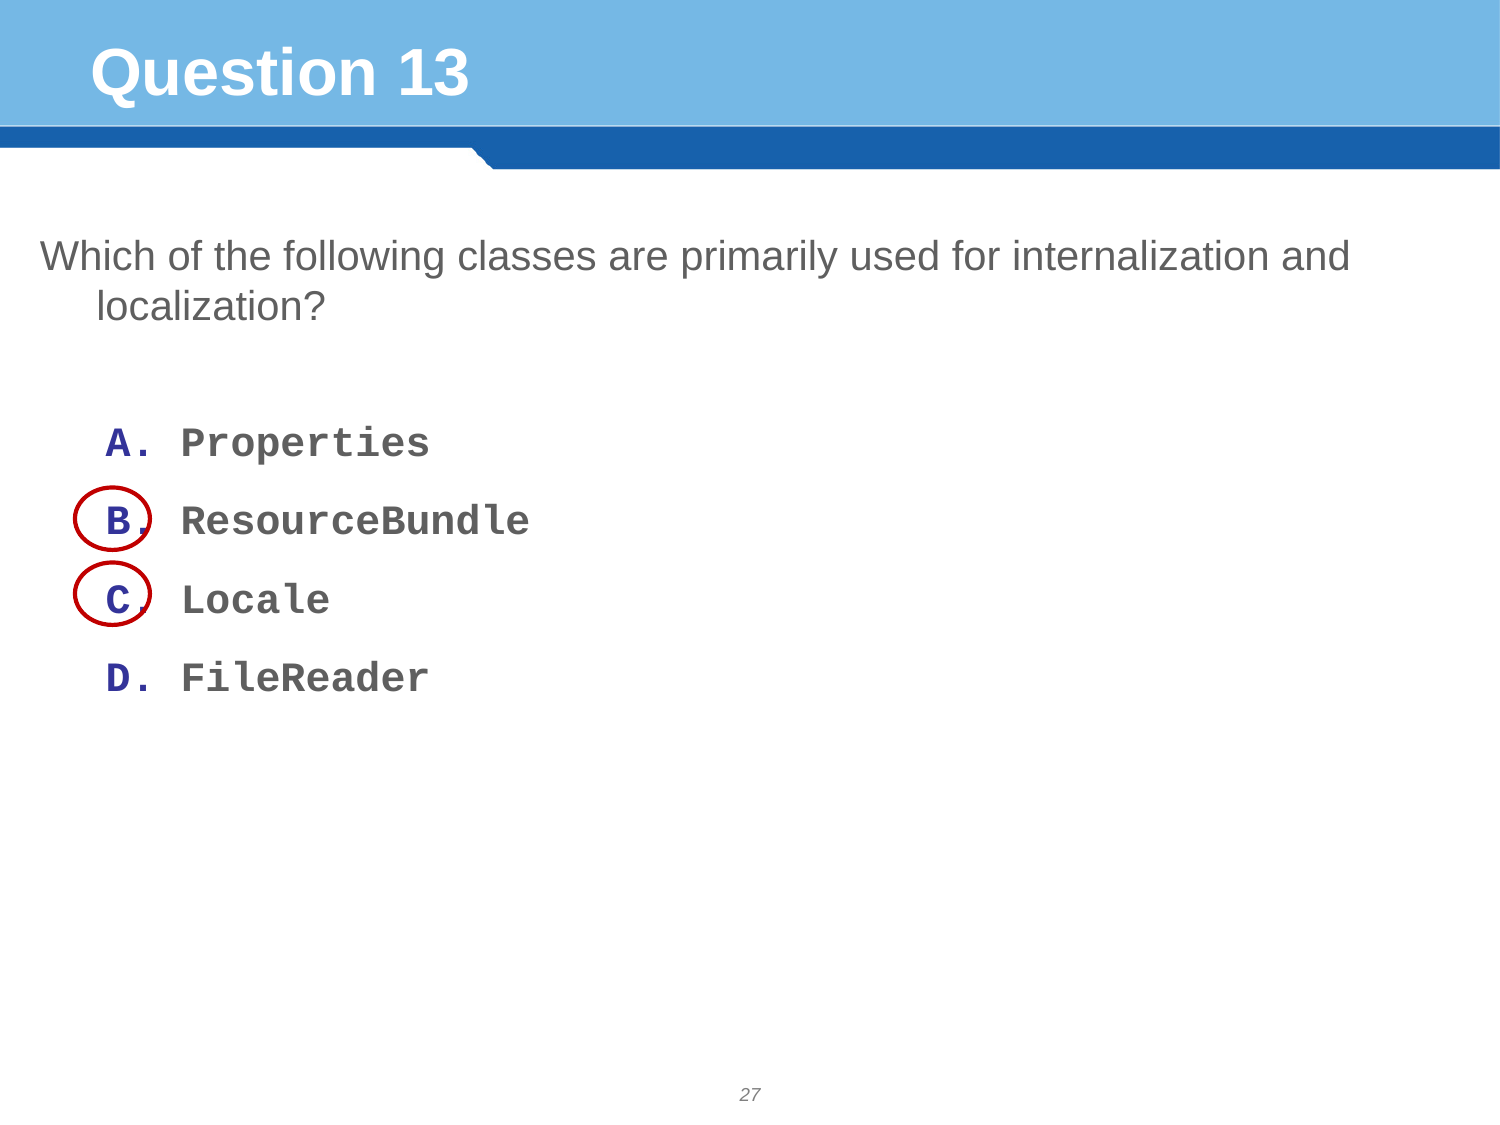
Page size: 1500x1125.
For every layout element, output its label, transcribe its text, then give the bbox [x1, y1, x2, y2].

title Question 13 [74, 0, 1426, 138]
text_box [72, 560, 153, 628]
list Which of the following classes are primarily used for internalization and localization? Properties ResourceBundle Locale FileReader [24, 162, 1463, 1063]
slide_number 27 [574, 1074, 926, 1115]
text_box [72, 485, 153, 553]
picture [0, 0, 1500, 188]
